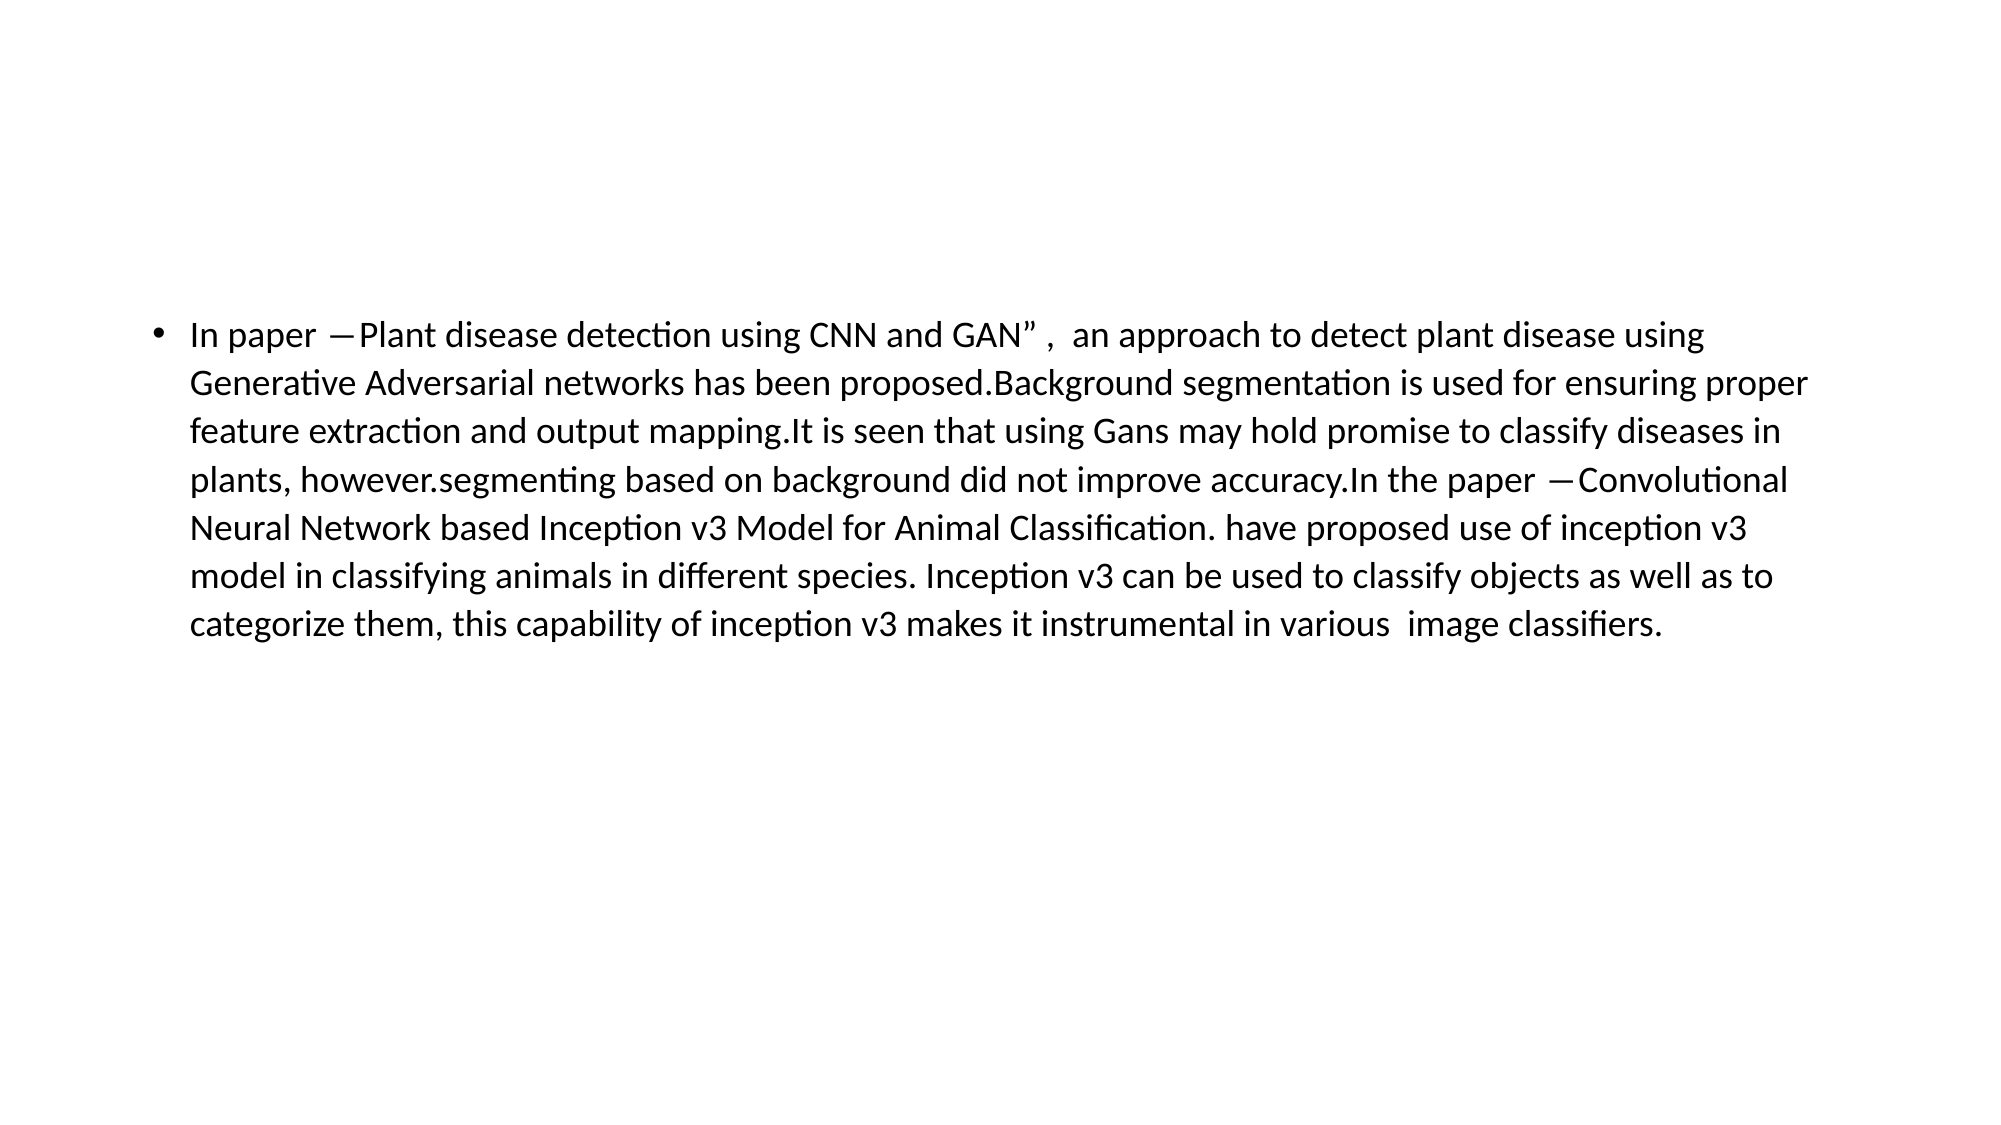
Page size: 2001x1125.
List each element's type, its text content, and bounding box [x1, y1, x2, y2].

list In paper ―Plant disease detection using CNN and GAN” , an approach to detect plant disease using Generative Adversarial networks has been proposed.Background segmentation is used for ensuring proper feature extraction and output mapping.It is seen that using Gans may hold promise to classify diseases in plants, however.segmenting based on background did not improve accuracy.In the paper ―Convolutional Neural Network based Inception v3 Model for Animal Classification. have proposed use of inception v3 model in classifying animals in different species. Inception v3 can be used to classify objects as well as to categorize them, this capability of inception v3 makes it instrumental in various image classifiers. [137, 299, 1863, 1014]
